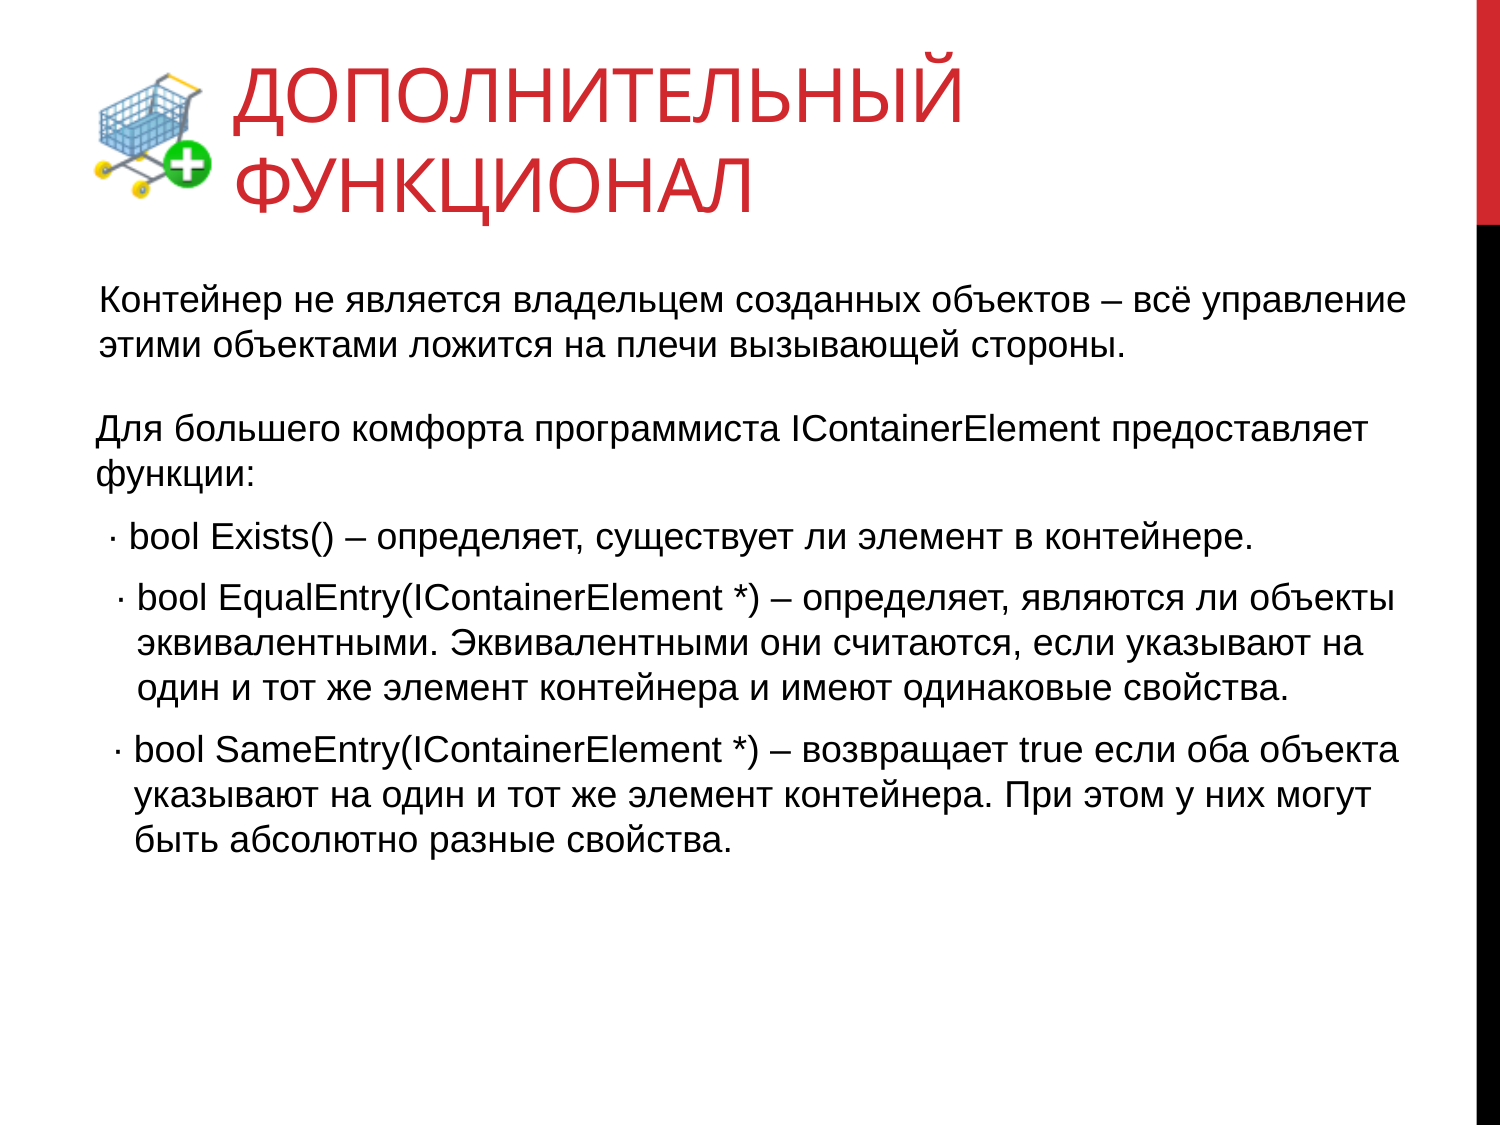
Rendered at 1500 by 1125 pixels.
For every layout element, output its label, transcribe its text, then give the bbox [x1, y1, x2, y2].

text_box ∙ bool Exists() – определяет, существует ли элемент в контейнере. [72, 504, 1271, 565]
picture [76, 65, 219, 209]
text_box Контейнер не является владельцем созданных объектов – всё управление этими объектами ложится на плечи вызывающей стороны. [84, 267, 1423, 372]
title Дополнительный функционал [218, 25, 1329, 250]
text_box ∙ bool SameEntry(IContainerElement *) – возвращает true если оба объекта указывают на один и тот же элемент контейнера. При этом у них могут быть абсолютно разные свойства. [77, 717, 1415, 867]
text_box Для большего комфорта программиста IContainerElement предоставляет функции: [80, 397, 1384, 502]
text_box ∙ bool EqualEntry(IContainerElement *) – определяет, являются ли объекты эквивалентными. Эквивалентными они считаются, если указывают на один и тот же элемент контейнера и имеют одинаковые свойства. [80, 565, 1412, 716]
